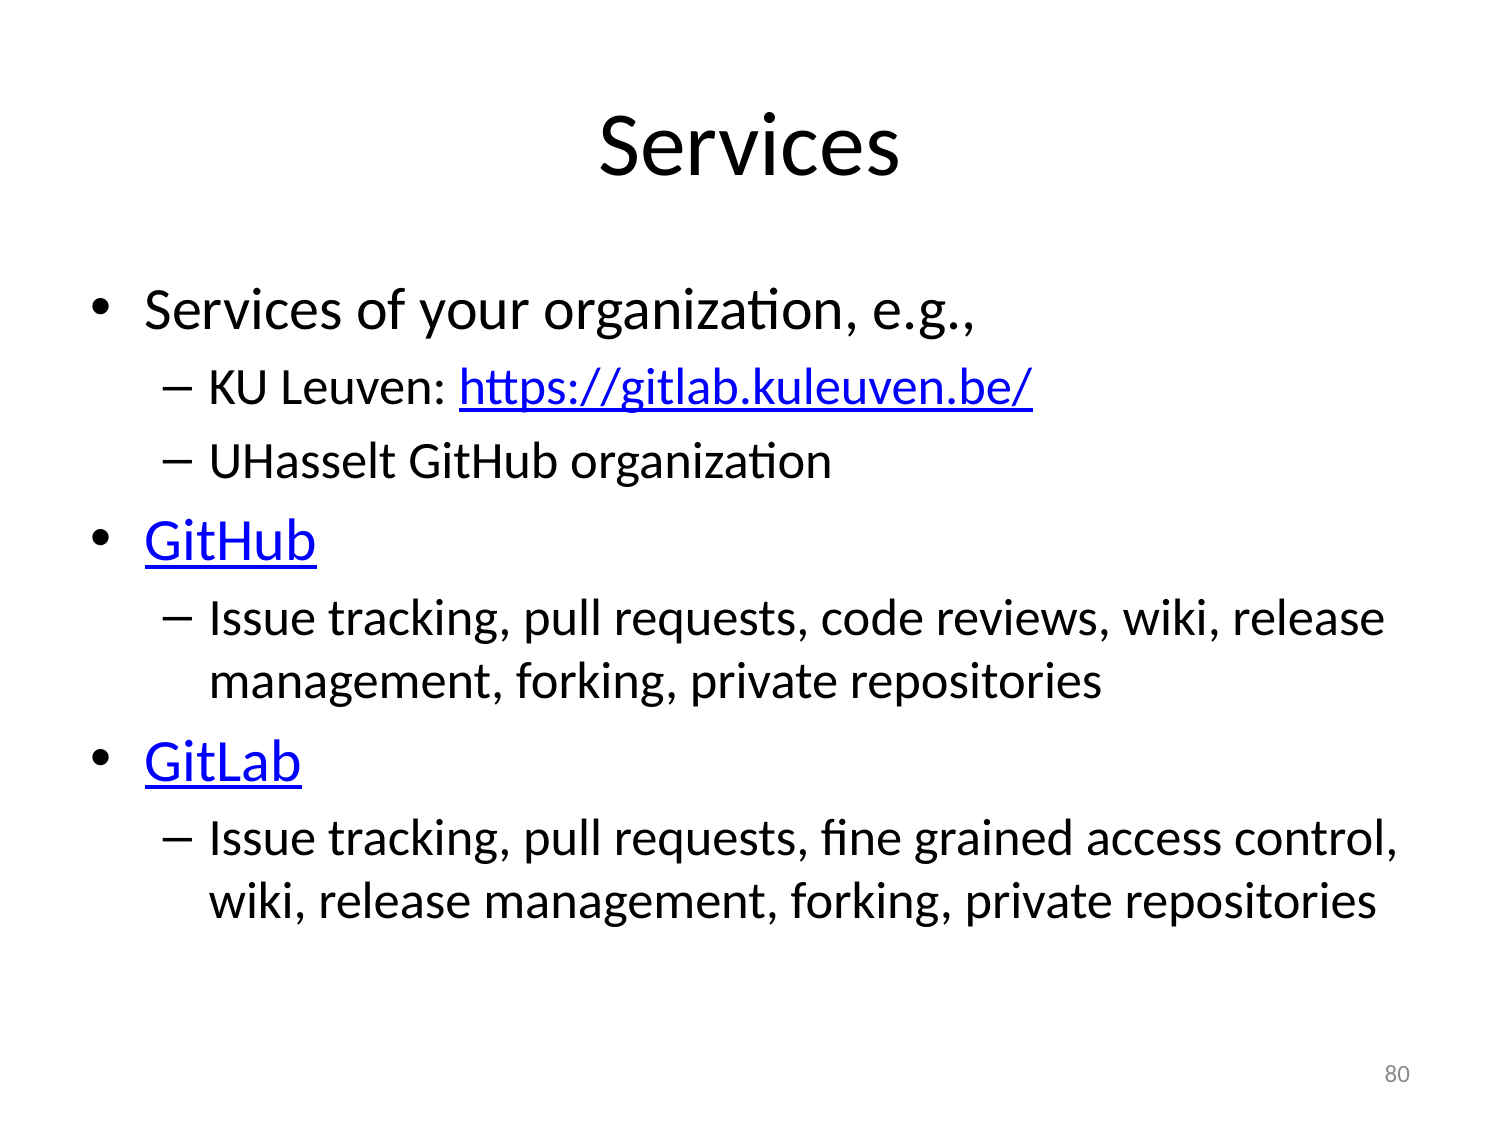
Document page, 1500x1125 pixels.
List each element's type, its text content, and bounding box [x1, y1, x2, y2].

title Services [75, 45, 1425, 233]
slide_number 80 [1074, 1042, 1425, 1103]
list Services of your organization, e.g., KU Leuven: https://gitlab.kuleuven.be/ UHasselt GitHub organization GitHub Issue tracking, pull requests, code reviews, wiki, release management, forking, private repositories GitLab Issue tracking, pull requests, fine grained access control, wiki, release management, forking, private repositories [75, 262, 1425, 1005]
